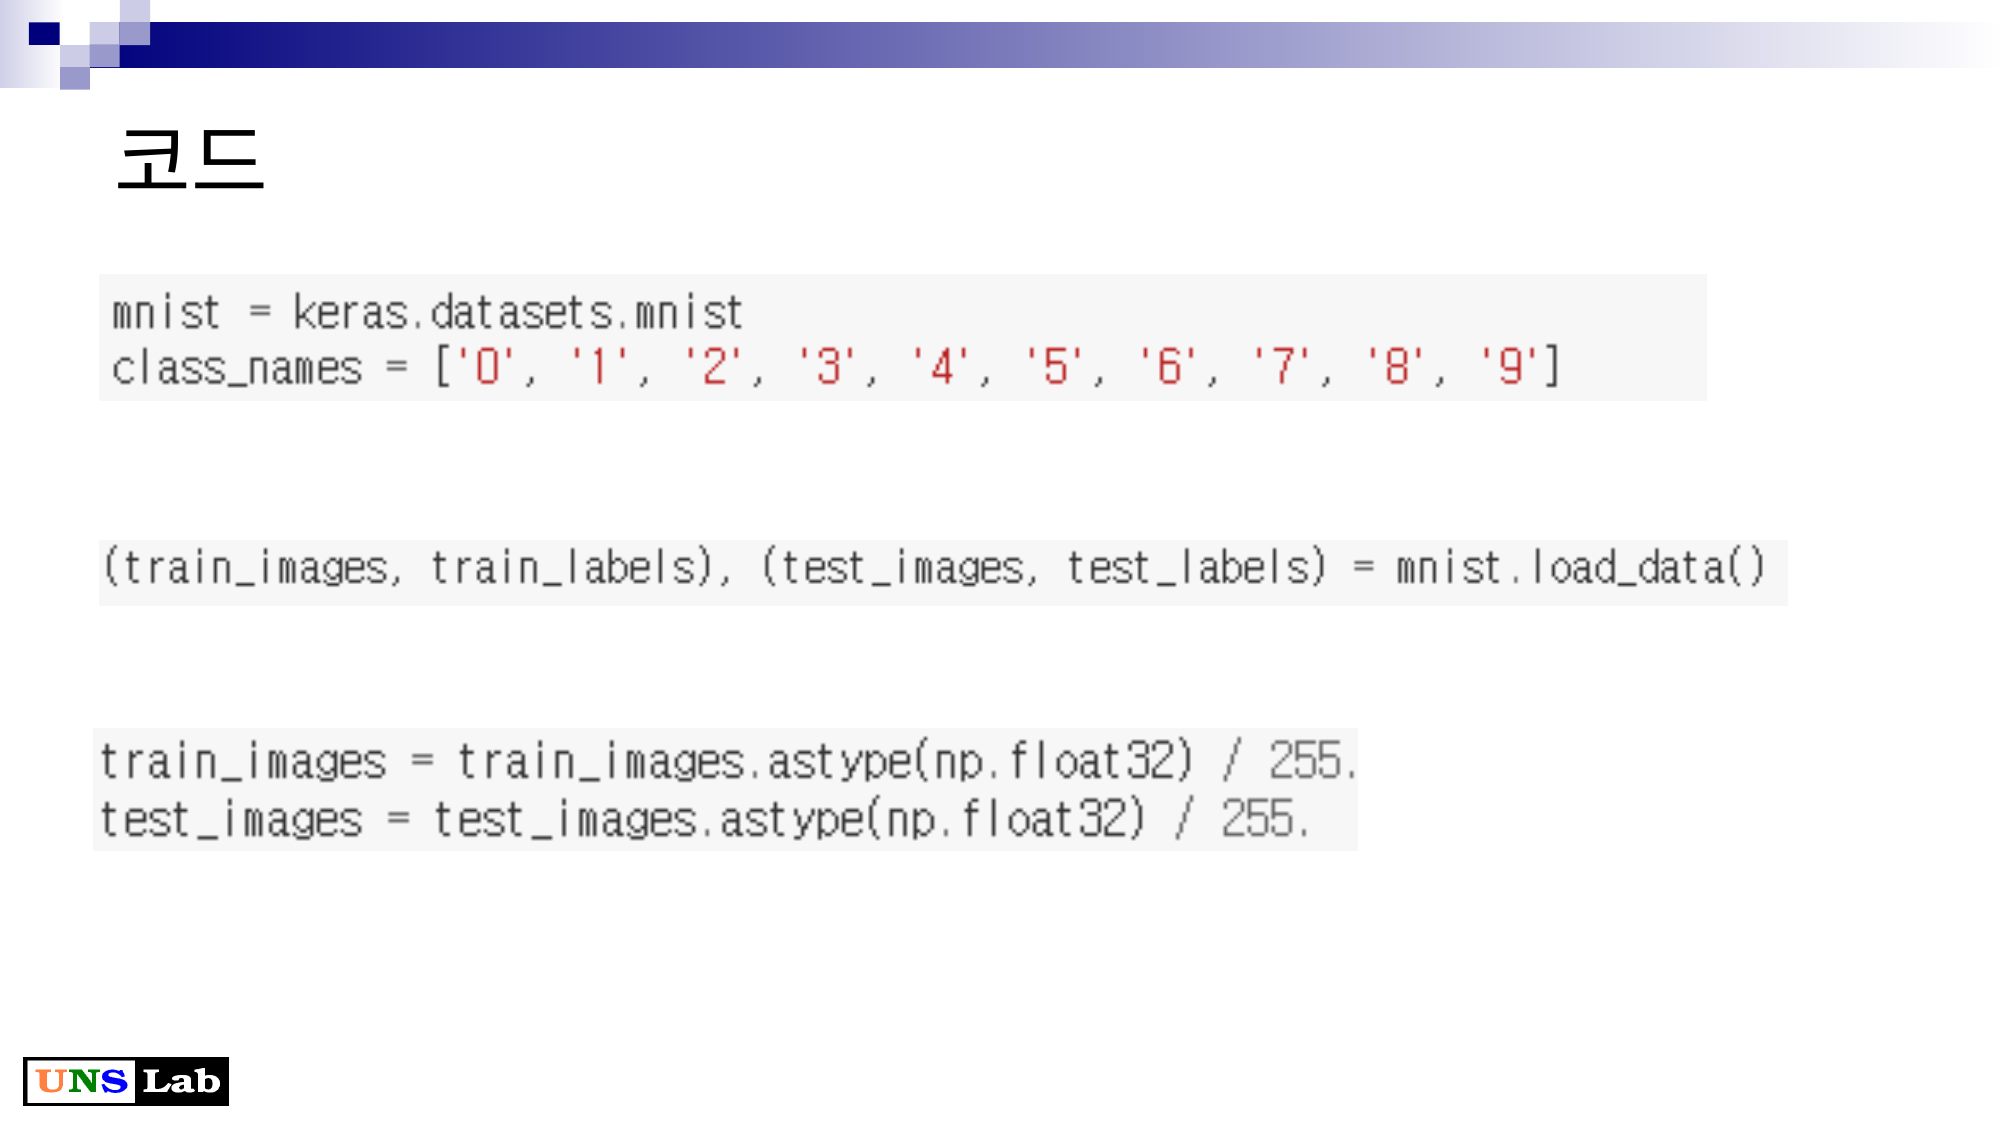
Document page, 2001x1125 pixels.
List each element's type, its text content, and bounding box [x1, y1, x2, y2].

picture [23, 1057, 229, 1106]
picture [93, 727, 1358, 851]
picture [99, 539, 1789, 606]
picture [99, 273, 1707, 402]
title 코드 [99, 75, 1900, 244]
